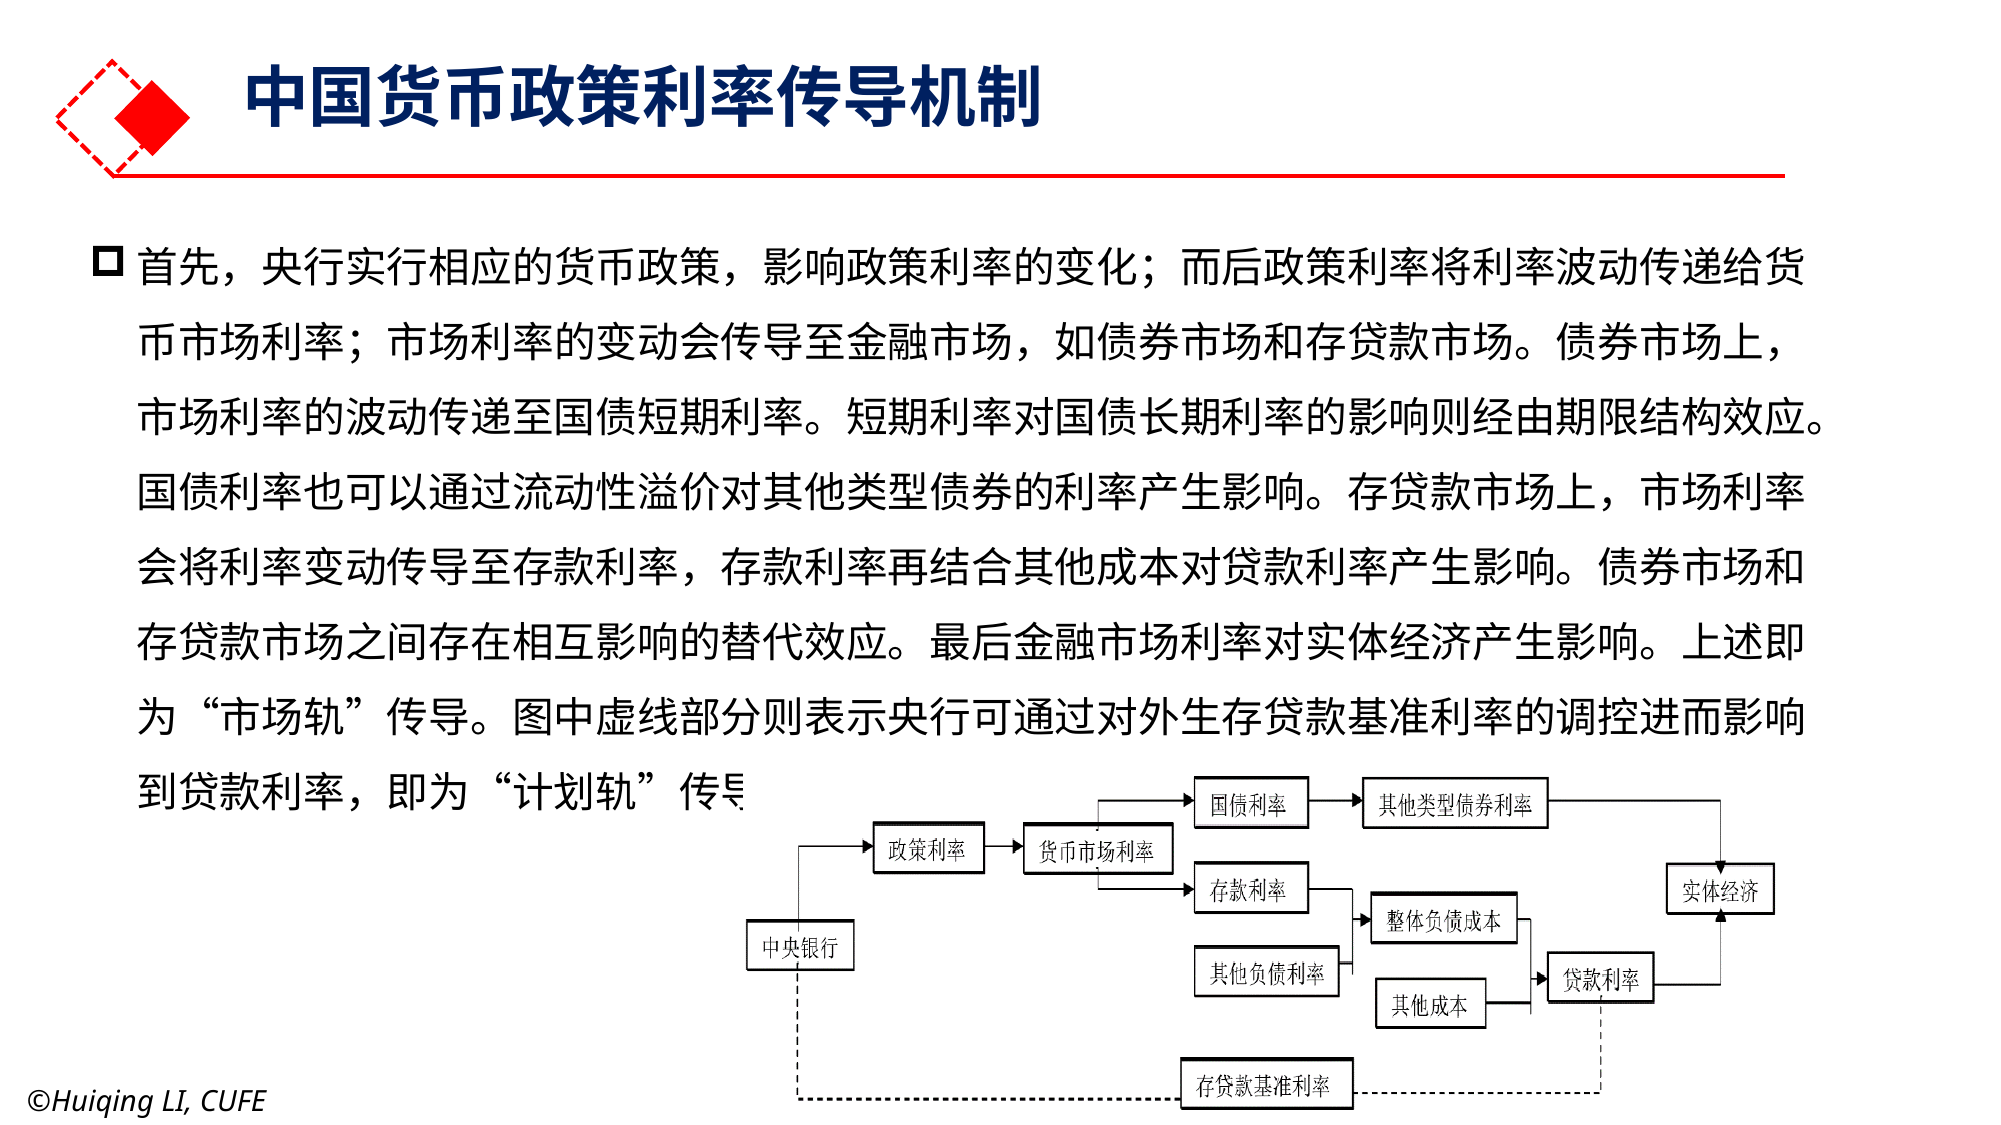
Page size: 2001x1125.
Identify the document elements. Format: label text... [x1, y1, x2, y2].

text_box 首先，央行实行相应的货币政策，影响政策利率的变化；而后政策利率将利率波动传递给货币市场利率；市场利率的变动会传导至金融市场，如债券市场和存贷款市场。债券市场上，市场利率的波动传递至国债短期利率。短期利率对国债长期利率的影响则经由期限结构效应。国债利率也可以通过流动性溢价对其他类型债券的利率产生影响。存贷款市场上，市场利率会将利率变动传导至存款利率，存款利率再结合其他成本对贷款利率产生影响。债券市场和存贷款市场之间存在相互影响的替代效应。最后金融市场利率对实体经济产生影响。上述即为“市场轨”传导。图中虚线部分则表示央行可通过对外生存贷款基准利率的调控进而影响到贷款利率，即为“计划轨”传导。 [74, 208, 1823, 824]
text_box 中国货币政策利率传导机制 [227, 56, 1953, 204]
picture [743, 757, 1785, 1113]
text_box [54, 61, 143, 178]
text_box [114, 80, 191, 157]
